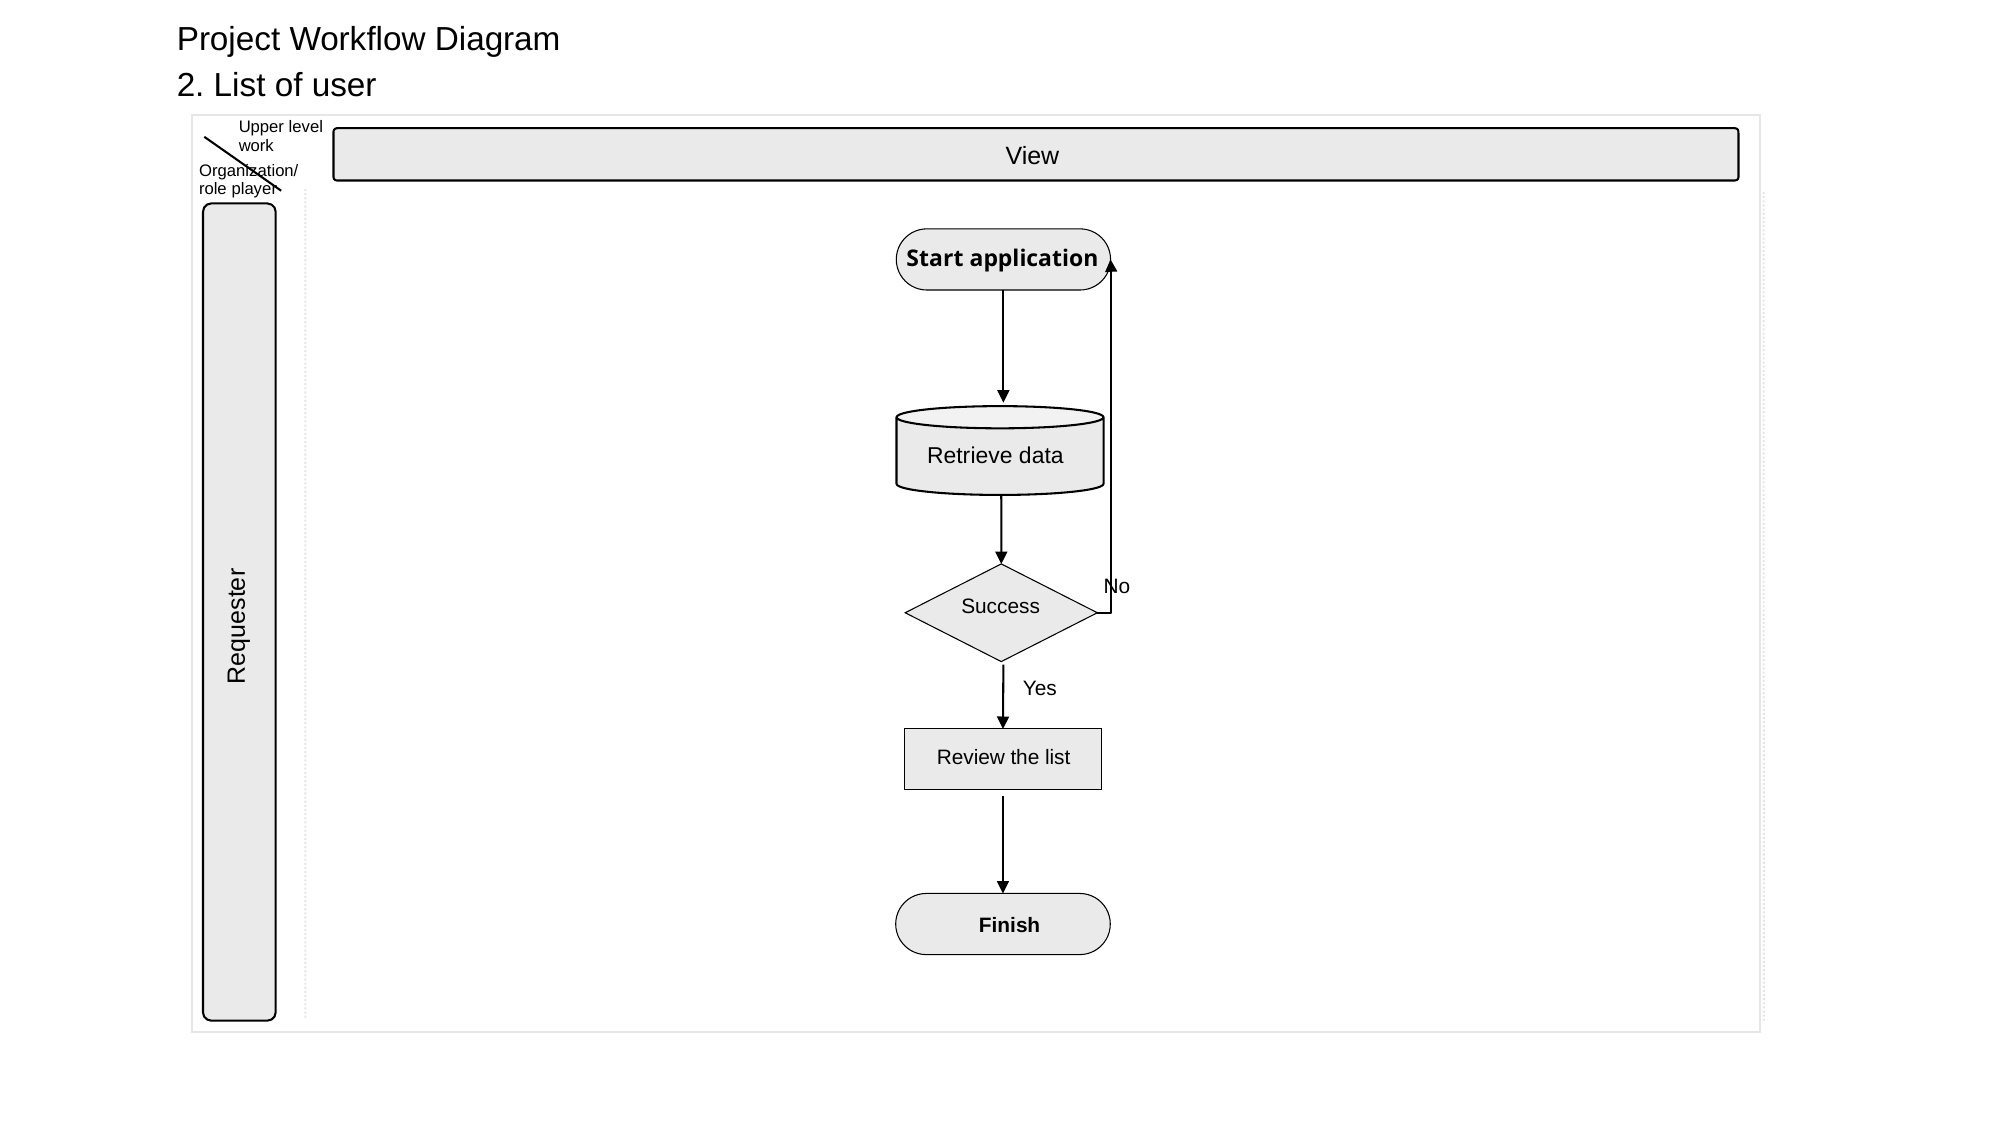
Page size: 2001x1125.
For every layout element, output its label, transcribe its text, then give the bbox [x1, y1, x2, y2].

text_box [1097, 259, 1111, 613]
text_box Project Workflow Diagram 2. List of user [162, 9, 796, 158]
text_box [183, 111, 1764, 1033]
